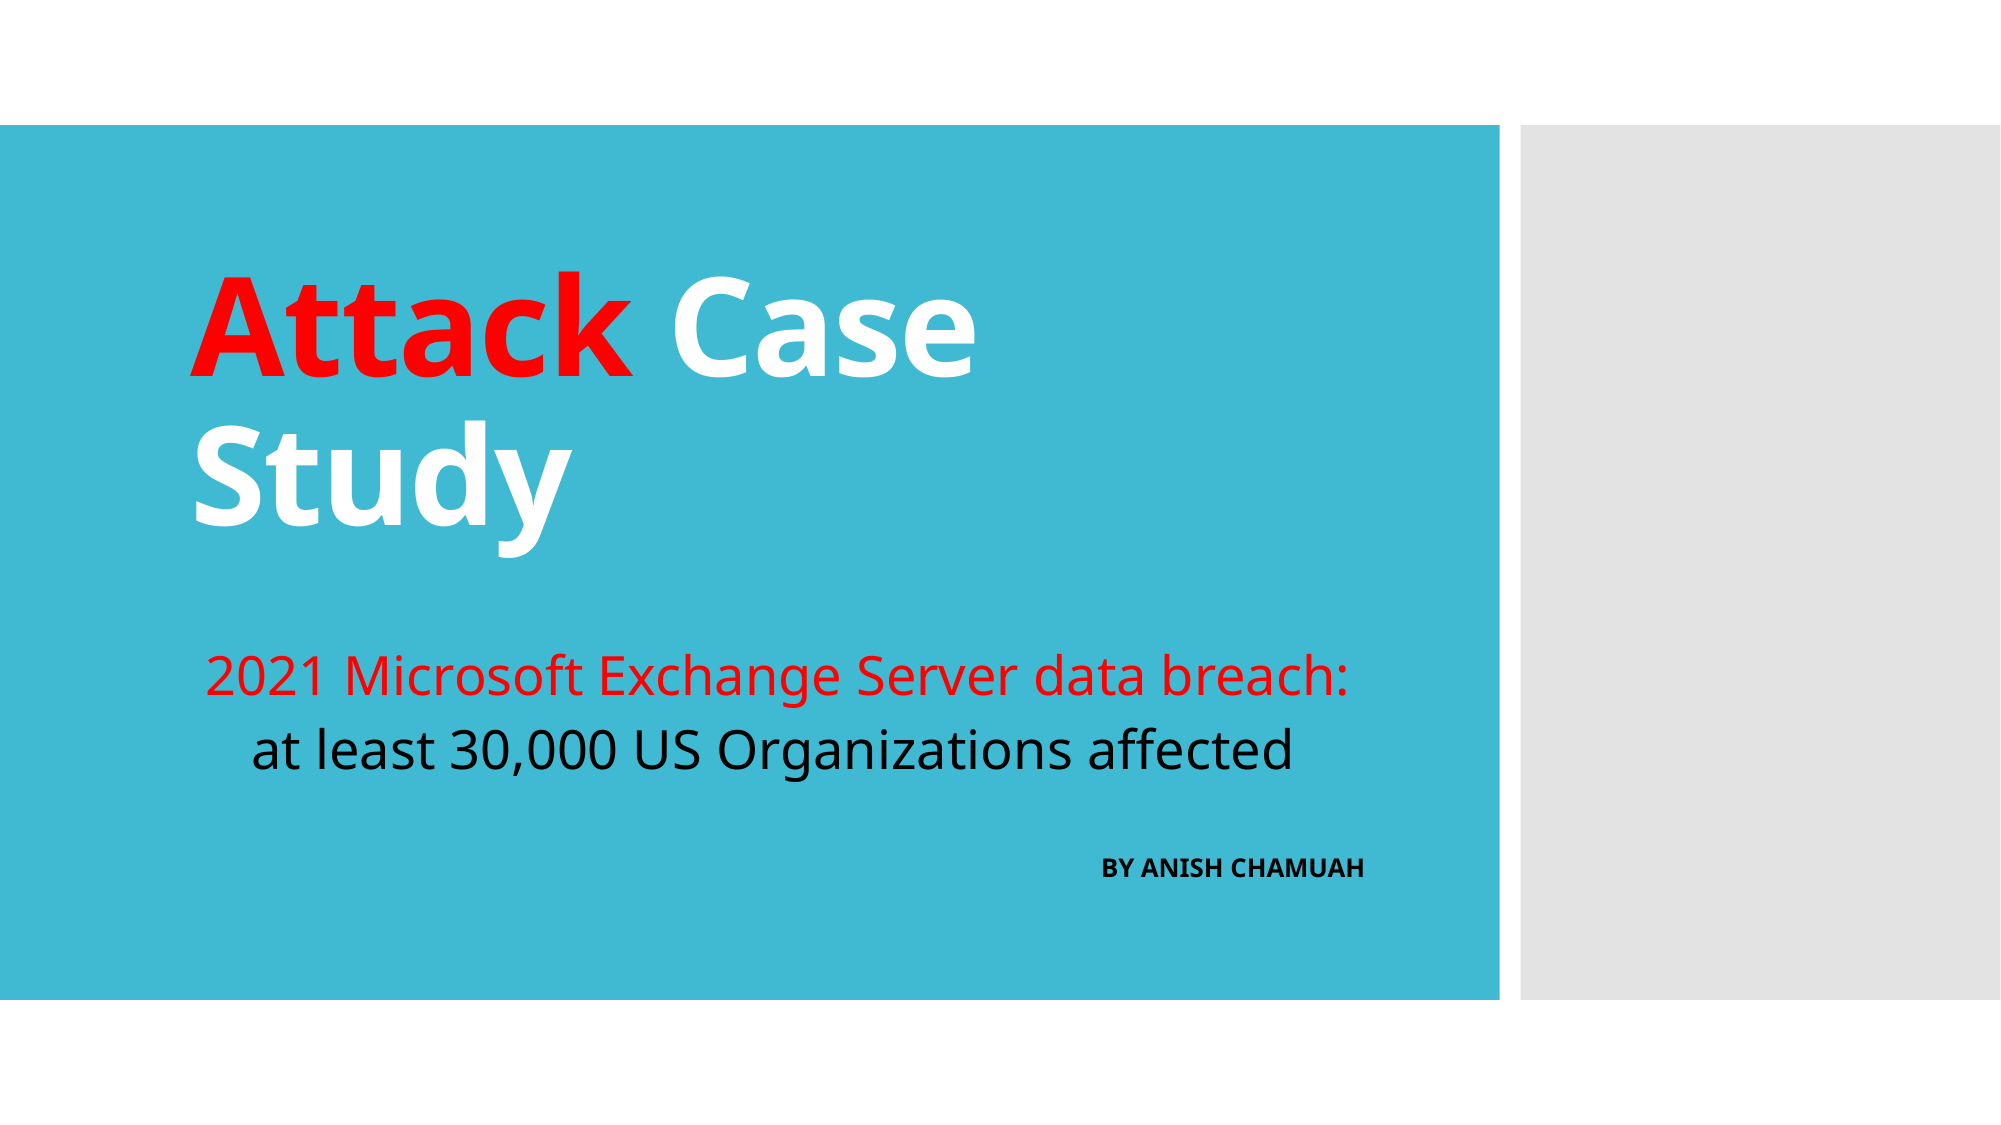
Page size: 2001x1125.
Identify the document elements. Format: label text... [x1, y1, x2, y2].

subtitle 2021 Microsoft Exchange Server data breach: at least 30,000 US Organizations affected BY ANISH CHAMUAH [180, 641, 1381, 917]
title Attack Case Study [175, 213, 1376, 563]
